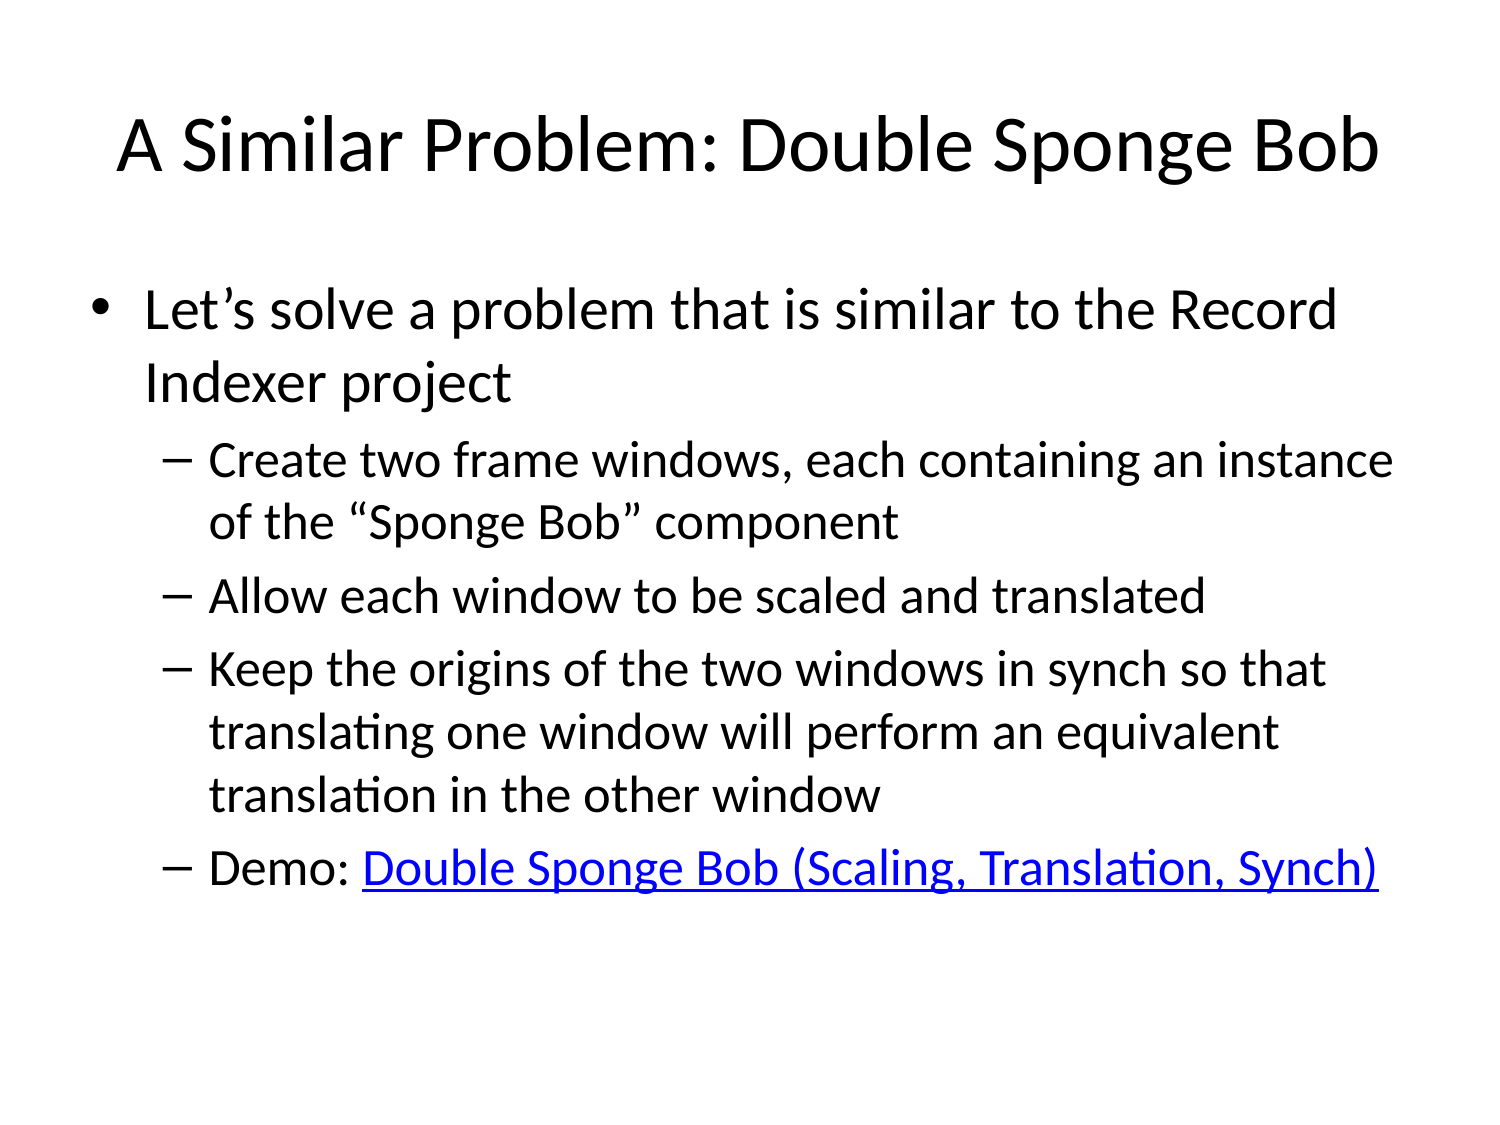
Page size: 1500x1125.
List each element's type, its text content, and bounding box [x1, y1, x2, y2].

list Let’s solve a problem that is similar to the Record Indexer project Create two frame windows, each containing an instance of the “Sponge Bob” component Allow each window to be scaled and translated Keep the origins of the two windows in synch so that translating one window will perform an equivalent translation in the other window Demo: Double Sponge Bob (Scaling, Translation, Synch) [75, 262, 1425, 950]
title A Similar Problem: Double Sponge Bob [75, 45, 1425, 233]
